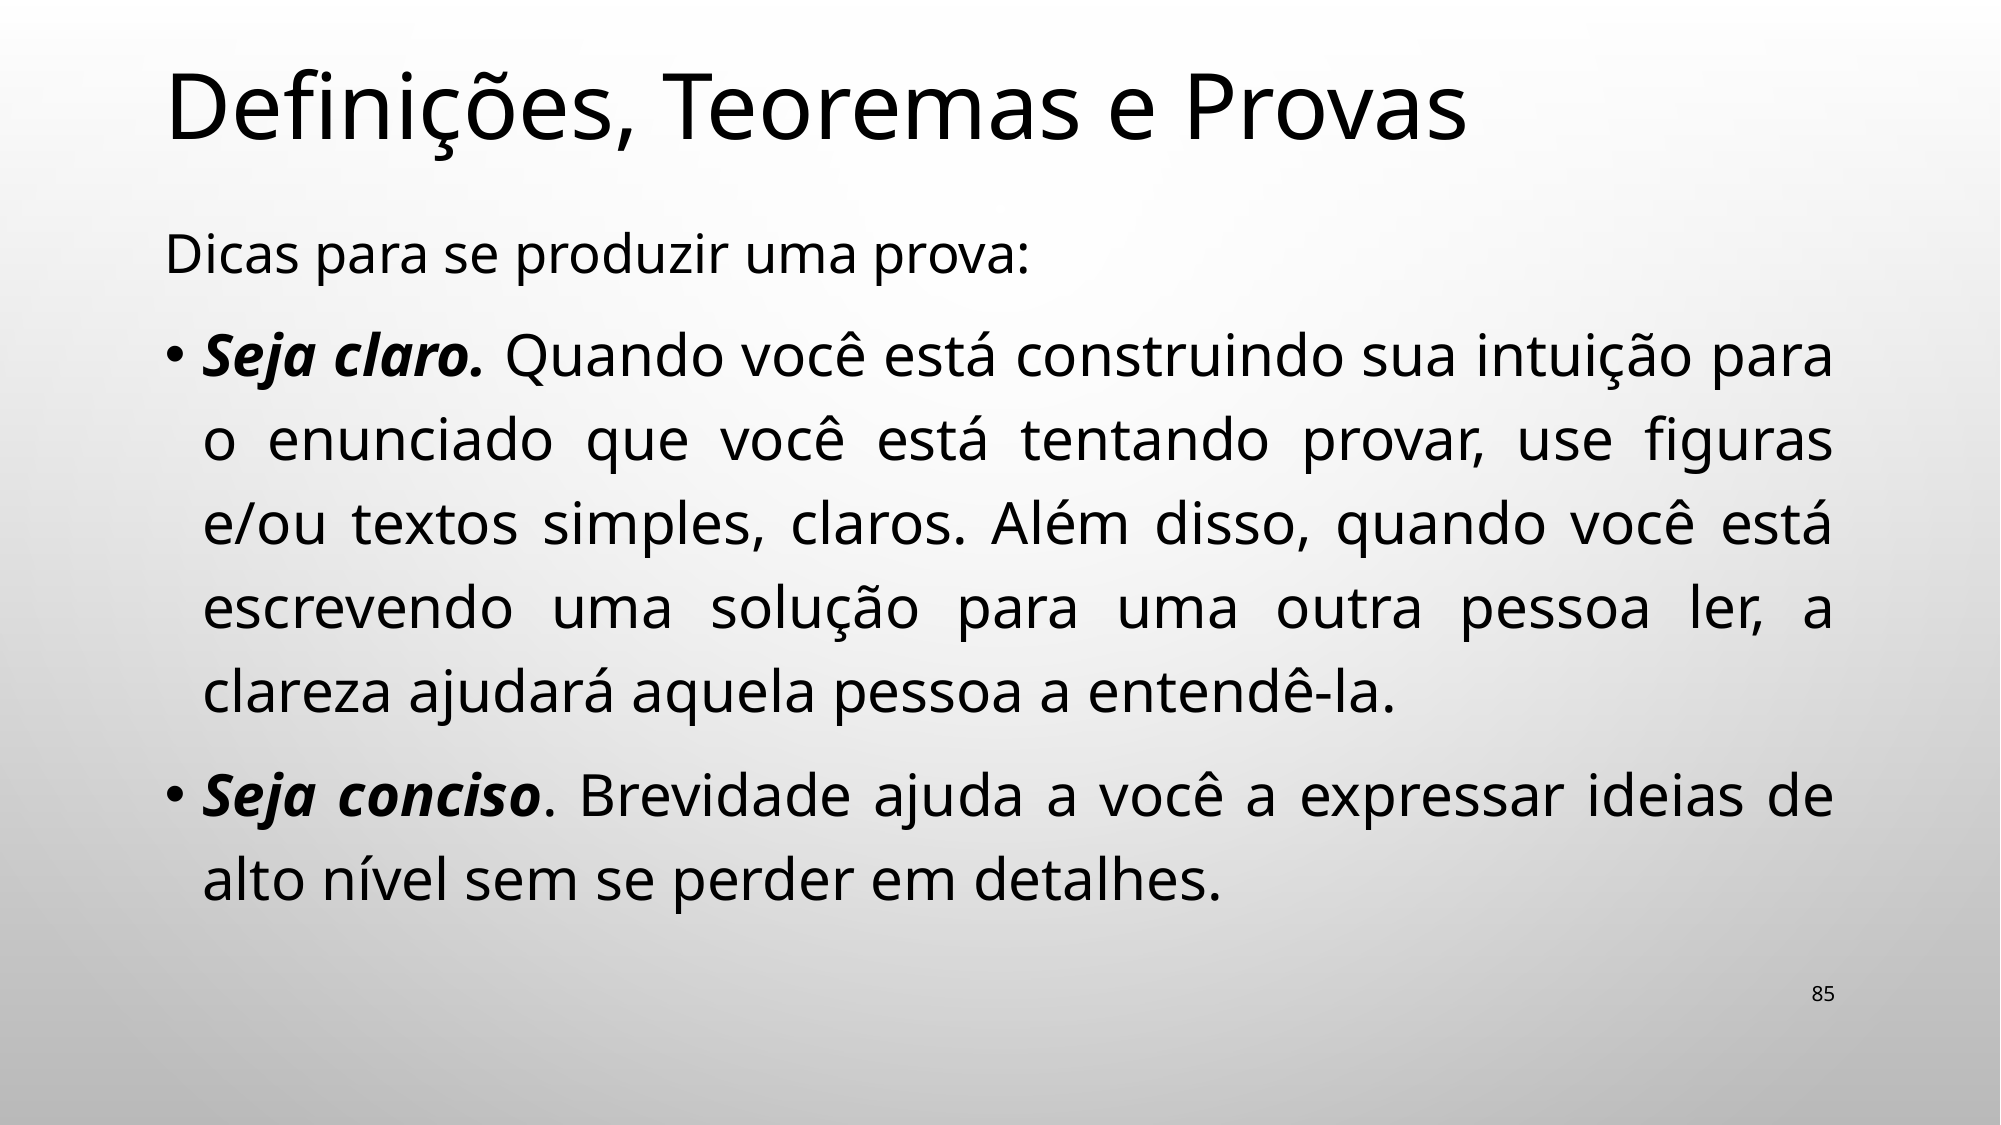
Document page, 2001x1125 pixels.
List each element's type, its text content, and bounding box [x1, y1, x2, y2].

picture [0, 0, 2000, 1125]
list Dicas para se produzir uma prova: Seja claro. Quando você está construindo sua intuição para o enunciado que você está tentando provar, use ﬁguras e/ou textos simples, claros. Além disso, quando você está escrevendo uma solução para uma outra pessoa ler, a clareza ajudará aquela pessoa a entendê-la. Seja conciso. Brevidade ajuda a você a expressar ideias de alto nível sem se perder em detalhes. [149, 198, 1851, 1081]
slide_number 85 [1724, 965, 1851, 1025]
title Definições, Teoremas e Provas [149, 44, 1851, 175]
